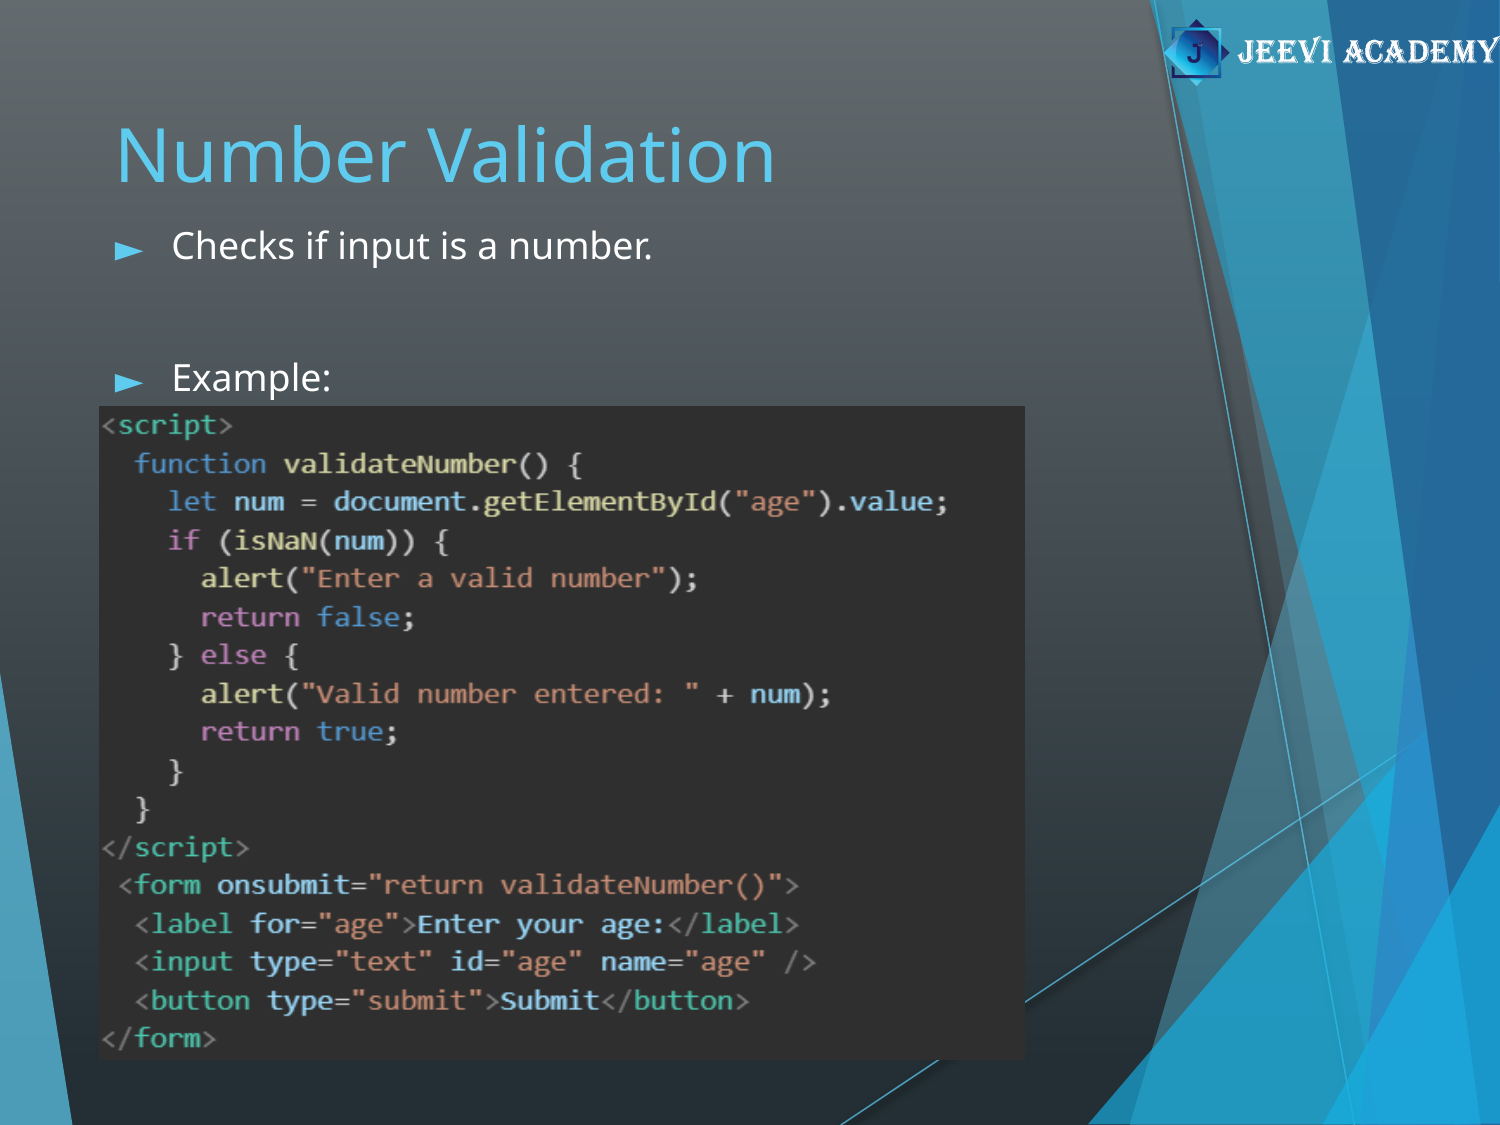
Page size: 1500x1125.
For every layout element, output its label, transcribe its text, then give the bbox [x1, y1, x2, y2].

picture [99, 406, 1025, 1061]
picture [1159, 15, 1500, 89]
title Number Validation [99, 99, 1142, 214]
list Checks if input is a number. Example: [99, 214, 1142, 991]
